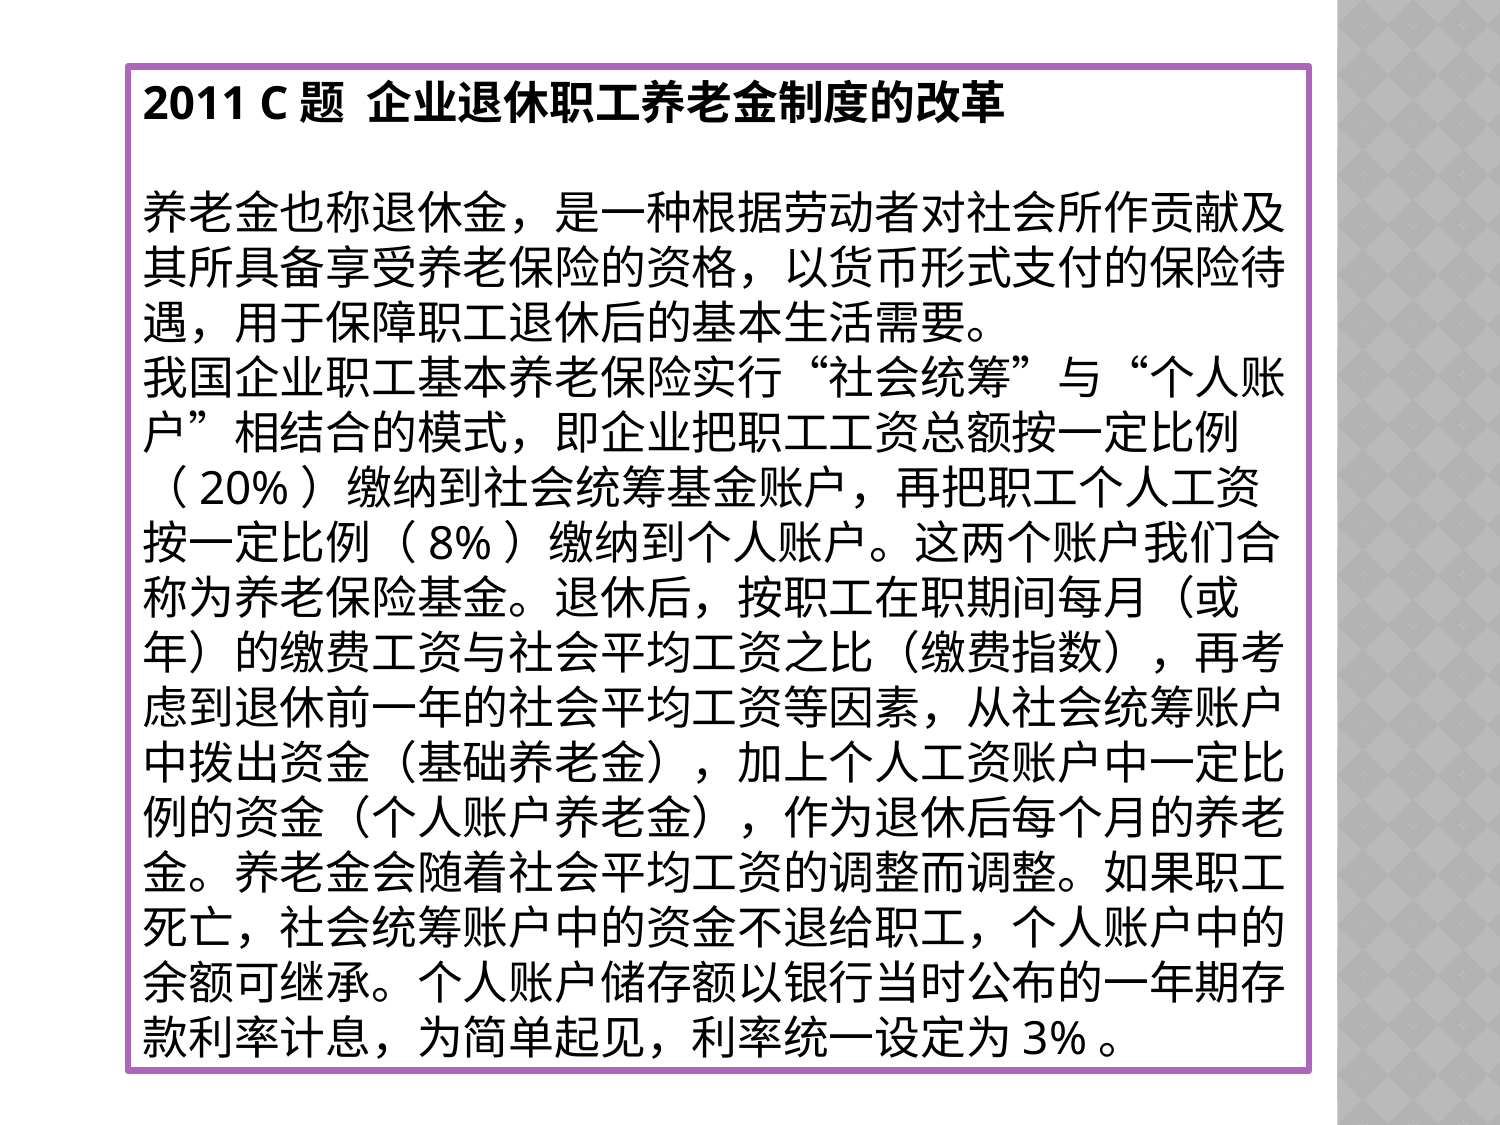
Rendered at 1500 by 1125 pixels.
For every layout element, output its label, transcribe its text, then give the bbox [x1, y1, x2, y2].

text_box 2011 C题 企业退休职工养老金制度的改革 养老金也称退休金，是一种根据劳动者对社会所作贡献及其所具备享受养老保险的资格，以货币形式支付的保险待遇，用于保障职工退休后的基本生活需要。 我国企业职工基本养老保险实行“社会统筹”与“个人账户”相结合的模式，即企业把职工工资总额按一定比例（20%）缴纳到社会统筹基金账户，再把职工个人工资按一定比例（8%）缴纳到个人账户。这两个账户我们合称为养老保险基金。退休后，按职工在职期间每月（或年）的缴费工资与社会平均工资之比（缴费指数），再考虑到退休前一年的社会平均工资等因素，从社会统筹账户中拨出资金（基础养老金），加上个人工资账户中一定比例的资金（个人账户养老金），作为退休后每个月的养老金。养老金会随着社会平均工资的调整而调整。如果职工死亡，社会统筹账户中的资金不退给职工，个人账户中的余额可继承。个人账户储存额以银行当时公布的一年期存款利率计息，为简单起见，利率统一设定为3%。 [125, 63, 1312, 1074]
